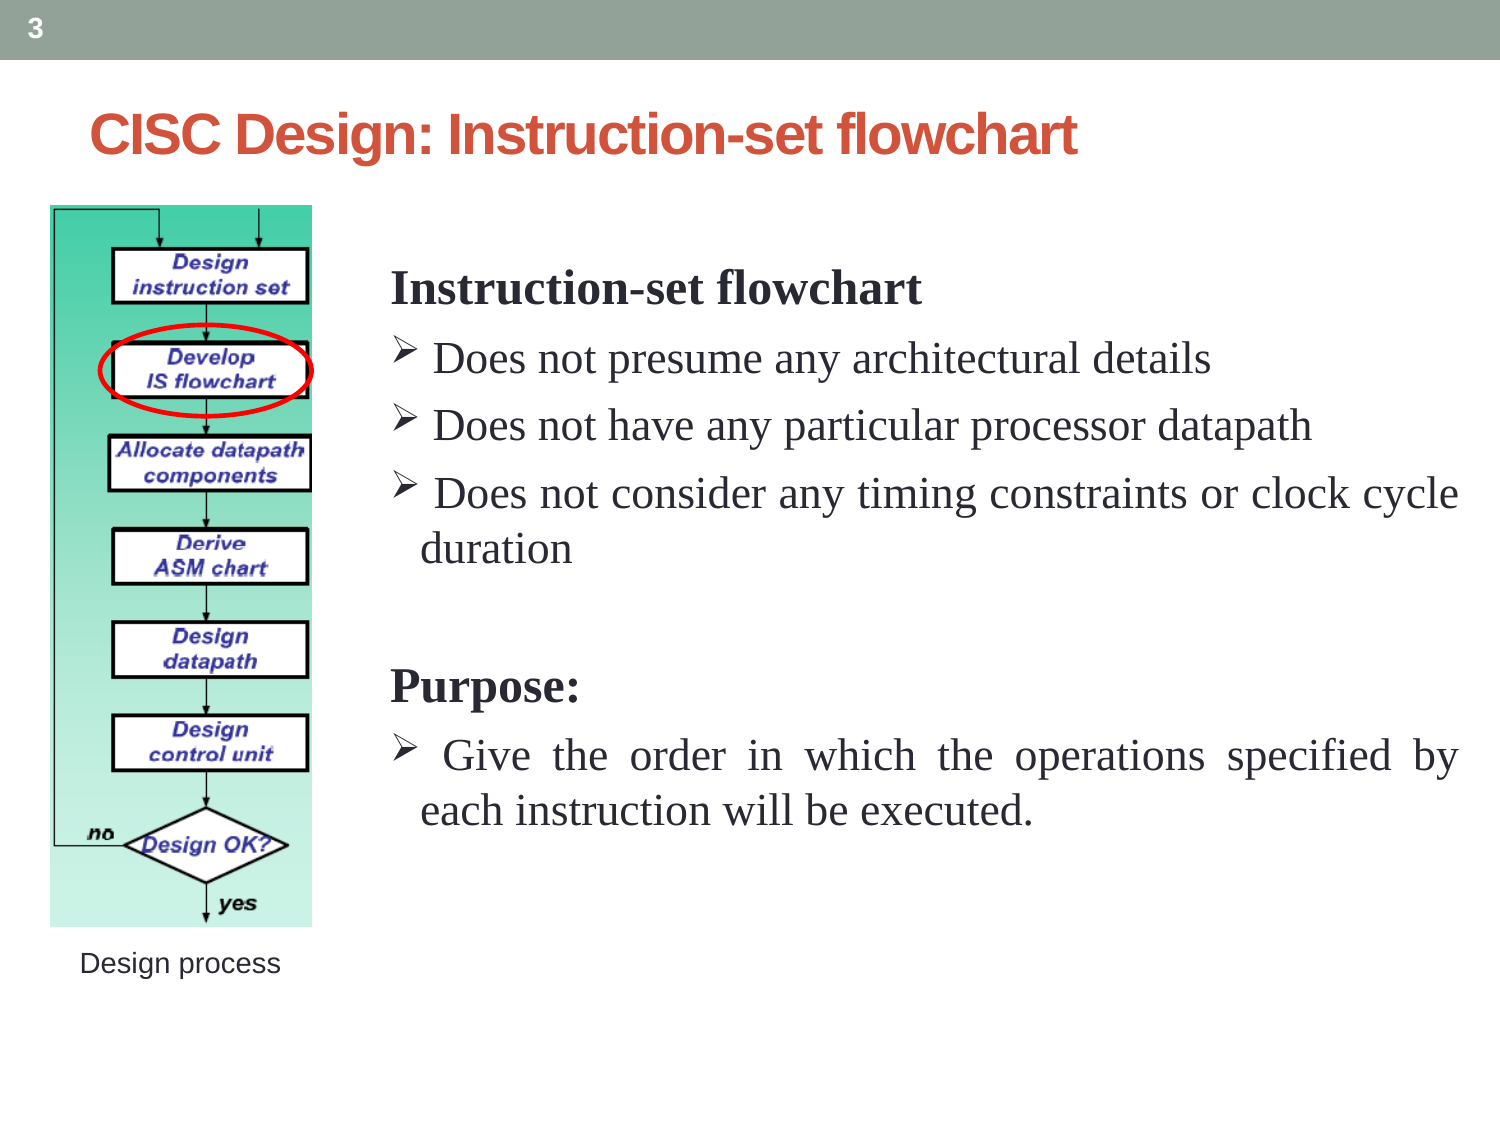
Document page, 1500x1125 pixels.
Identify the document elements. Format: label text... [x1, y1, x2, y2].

picture [49, 205, 312, 927]
text_box Design process [64, 937, 297, 988]
slide_number 3 [12, 0, 188, 54]
list Instruction-set flowchart Does not presume any architectural details Does not have any particular processor datapath Does not consider any timing constraints or clock cycle duration Purpose: Give the order in which the operations specified by each instruction will be executed. [375, 247, 1475, 927]
title CISC Design: Instruction-set flowchart [74, 62, 1350, 200]
